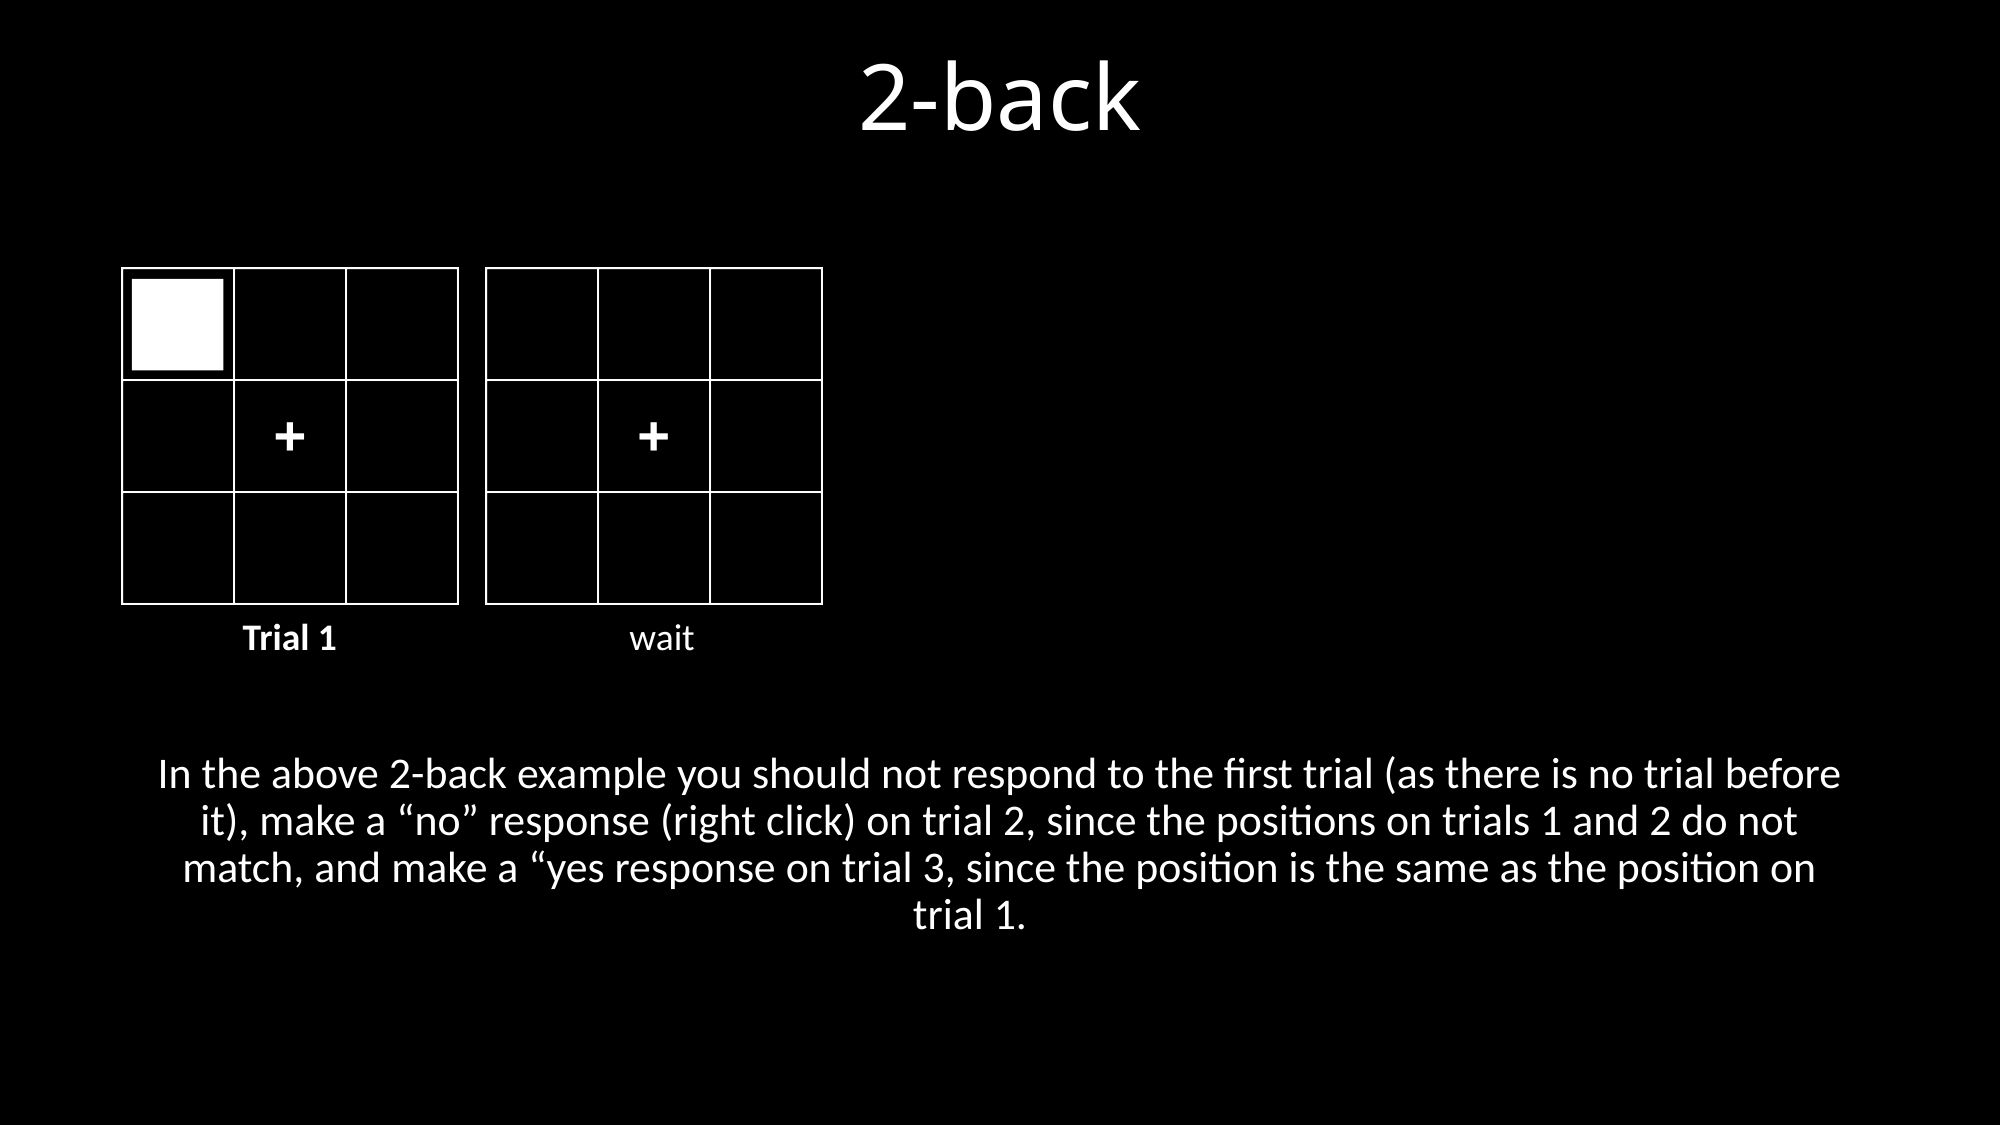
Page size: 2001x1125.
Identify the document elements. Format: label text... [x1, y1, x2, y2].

text_box Trial 1 [225, 605, 355, 666]
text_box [121, 267, 459, 605]
list In the above 2-back example you should not respond to the first trial (as there is no trial before it), make a “no” response (right click) on trial 2, since the positions on trials 1 and 2 do not match, and make a “yes response on trial 3, since the position is the same as the position on trial 1. [137, 299, 1863, 1014]
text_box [485, 267, 823, 605]
title 2-back [137, 0, 1863, 210]
text_box wait [597, 605, 727, 666]
